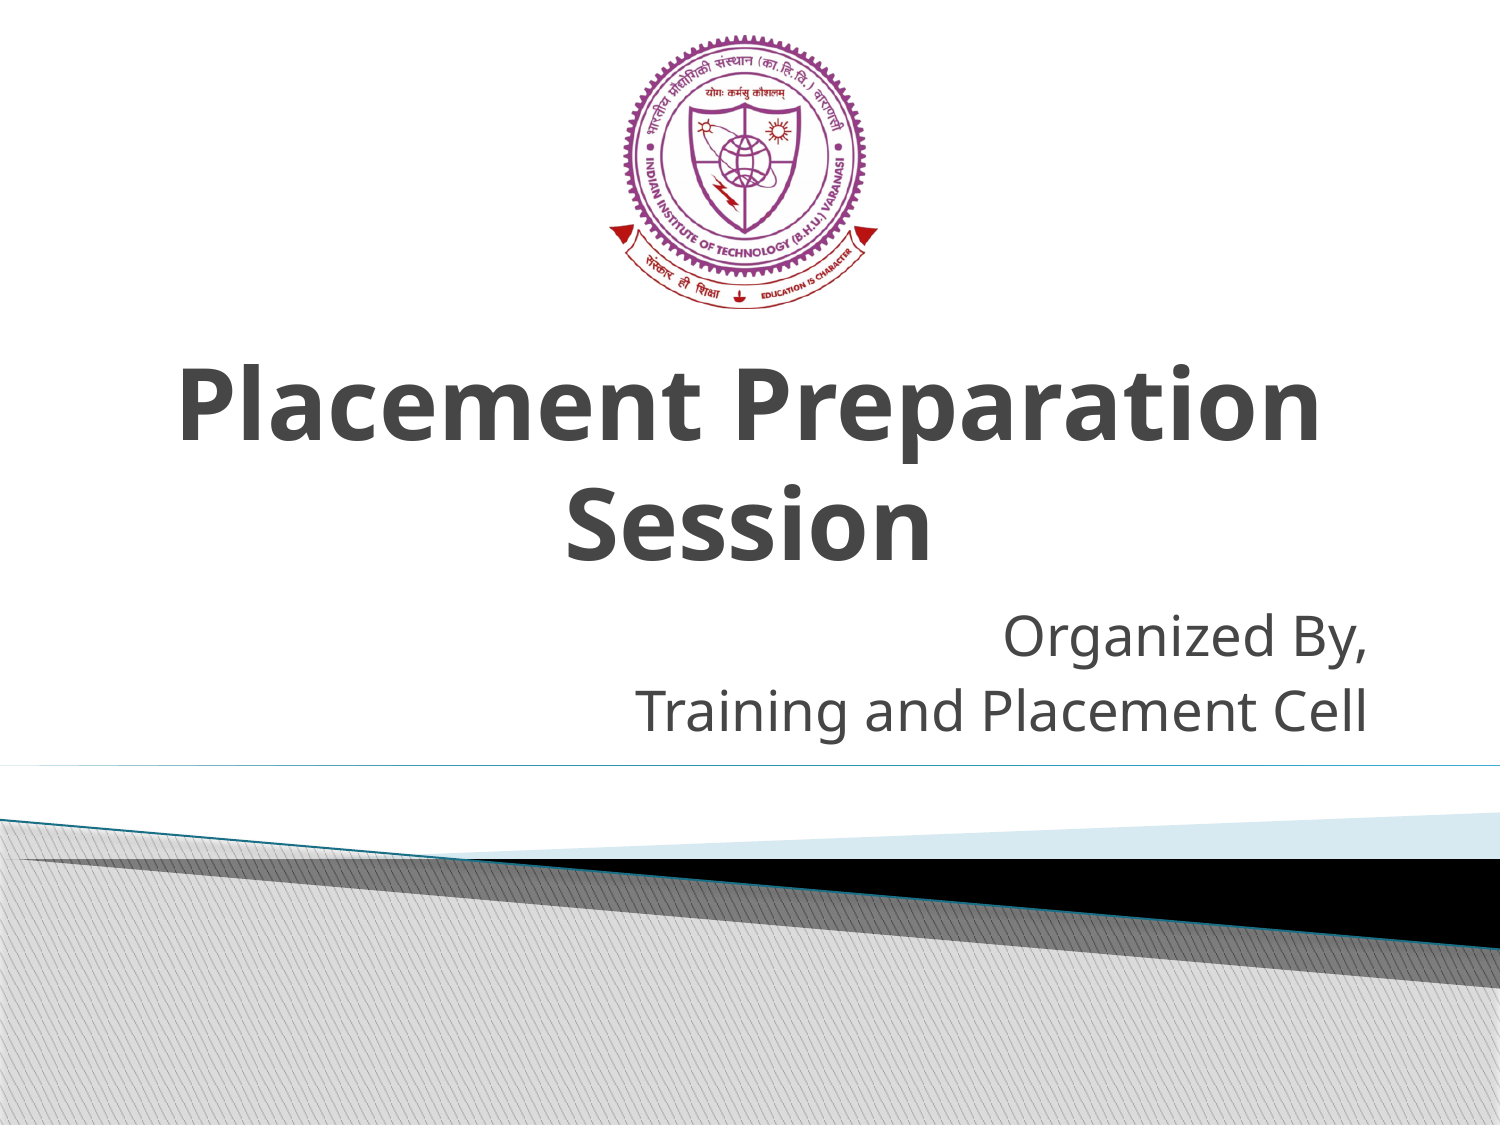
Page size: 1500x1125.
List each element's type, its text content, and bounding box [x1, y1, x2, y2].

picture [609, 34, 878, 310]
subtitle Organized By, Training and Placement Cell [112, 592, 1388, 790]
title Placement Preparation Session [112, 287, 1388, 588]
picture [5, 859, 1500, 989]
